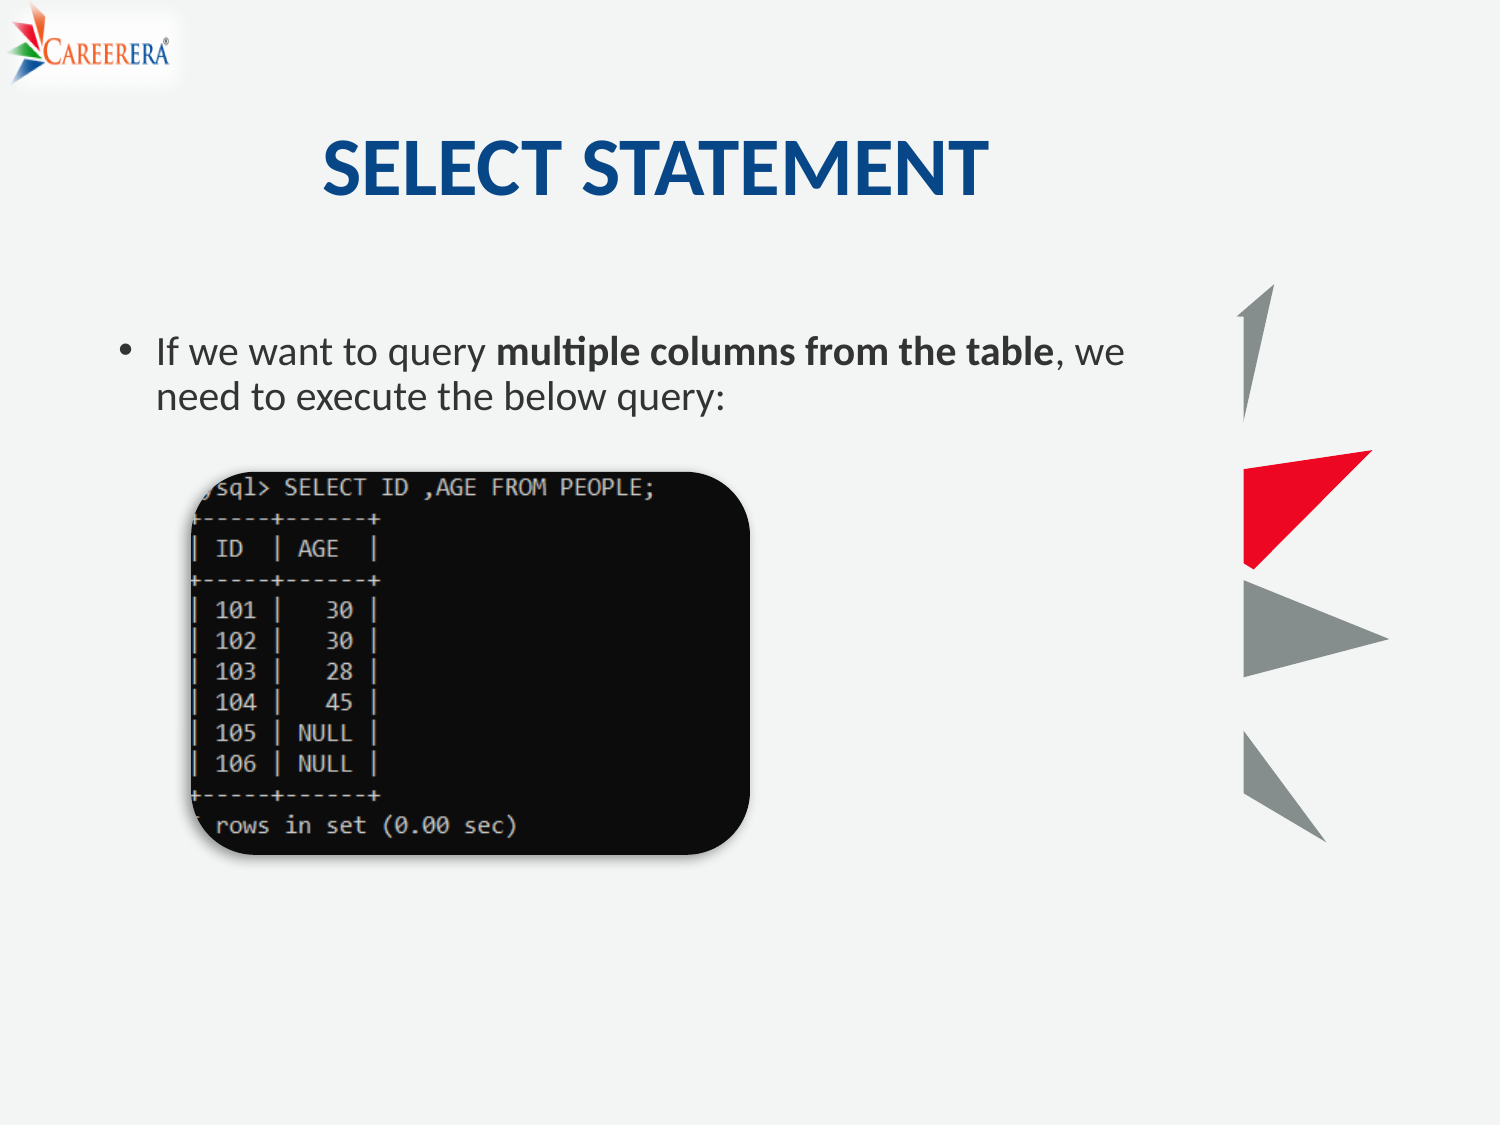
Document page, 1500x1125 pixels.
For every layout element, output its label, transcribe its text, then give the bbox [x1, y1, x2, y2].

list If we want to query multiple columns from the table, we need to execute the below query: [103, 48, 1217, 701]
picture [0, 0, 196, 104]
picture [191, 471, 750, 855]
title SELECT STATEMENT [99, 59, 1213, 278]
